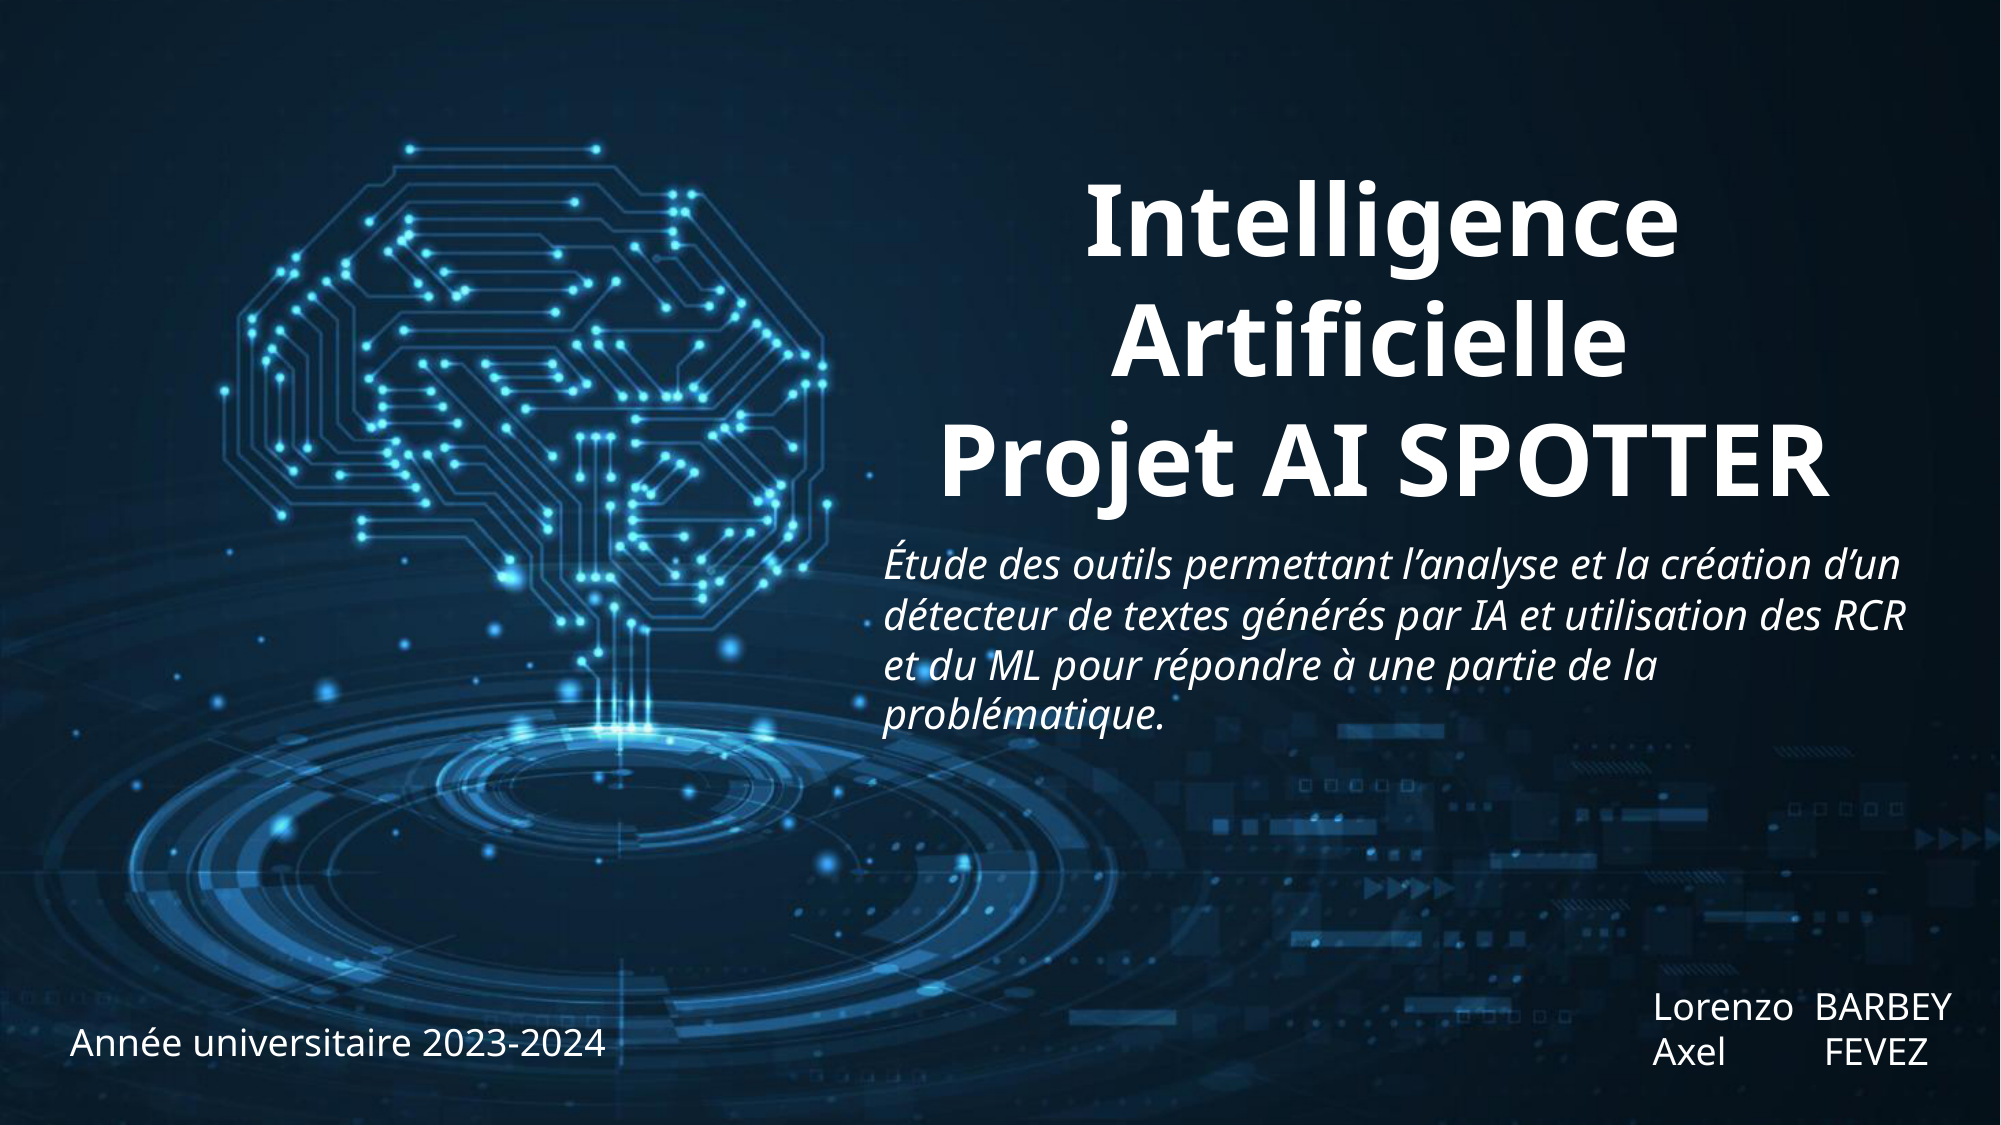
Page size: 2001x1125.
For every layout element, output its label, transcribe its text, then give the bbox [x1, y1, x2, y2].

text_box Lorenzo BARBEY Axel FEVEZ [1637, 975, 2000, 1081]
text_box Étude des outils permettant l’analyse et la création d’un détecteur de textes générés par IA et utilisation des RCR et du ML pour répondre à une partie de la problématique. [868, 530, 1934, 746]
text_box Année universitaire 2023-2024 [54, 1011, 1056, 1071]
picture [0, 0, 2001, 1125]
text_box Intelligence Artificielle Projet AI SPOTTER [834, 149, 1934, 524]
